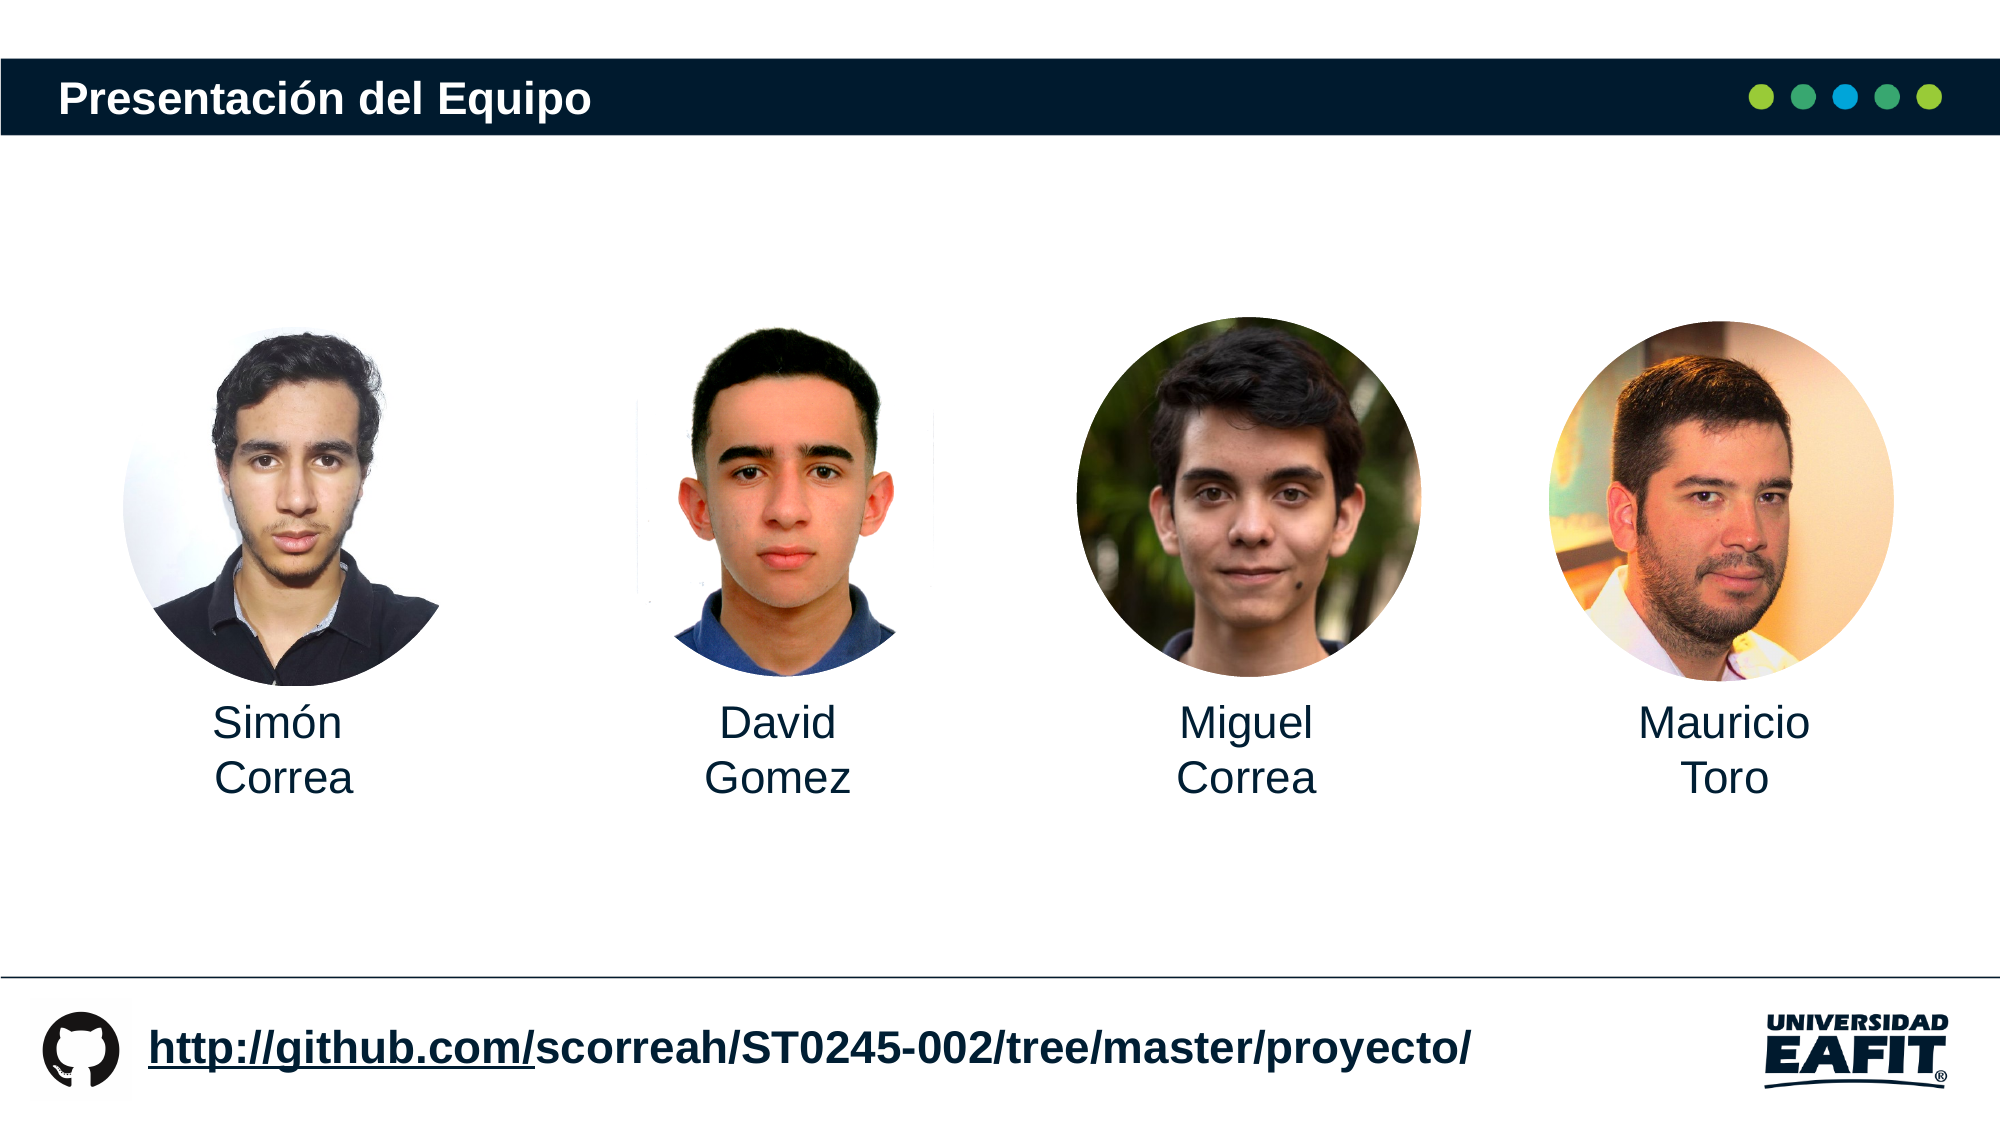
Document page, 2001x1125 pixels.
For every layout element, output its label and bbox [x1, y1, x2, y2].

text_box [1484, 269, 1951, 721]
picture [0, 0, 2000, 1125]
